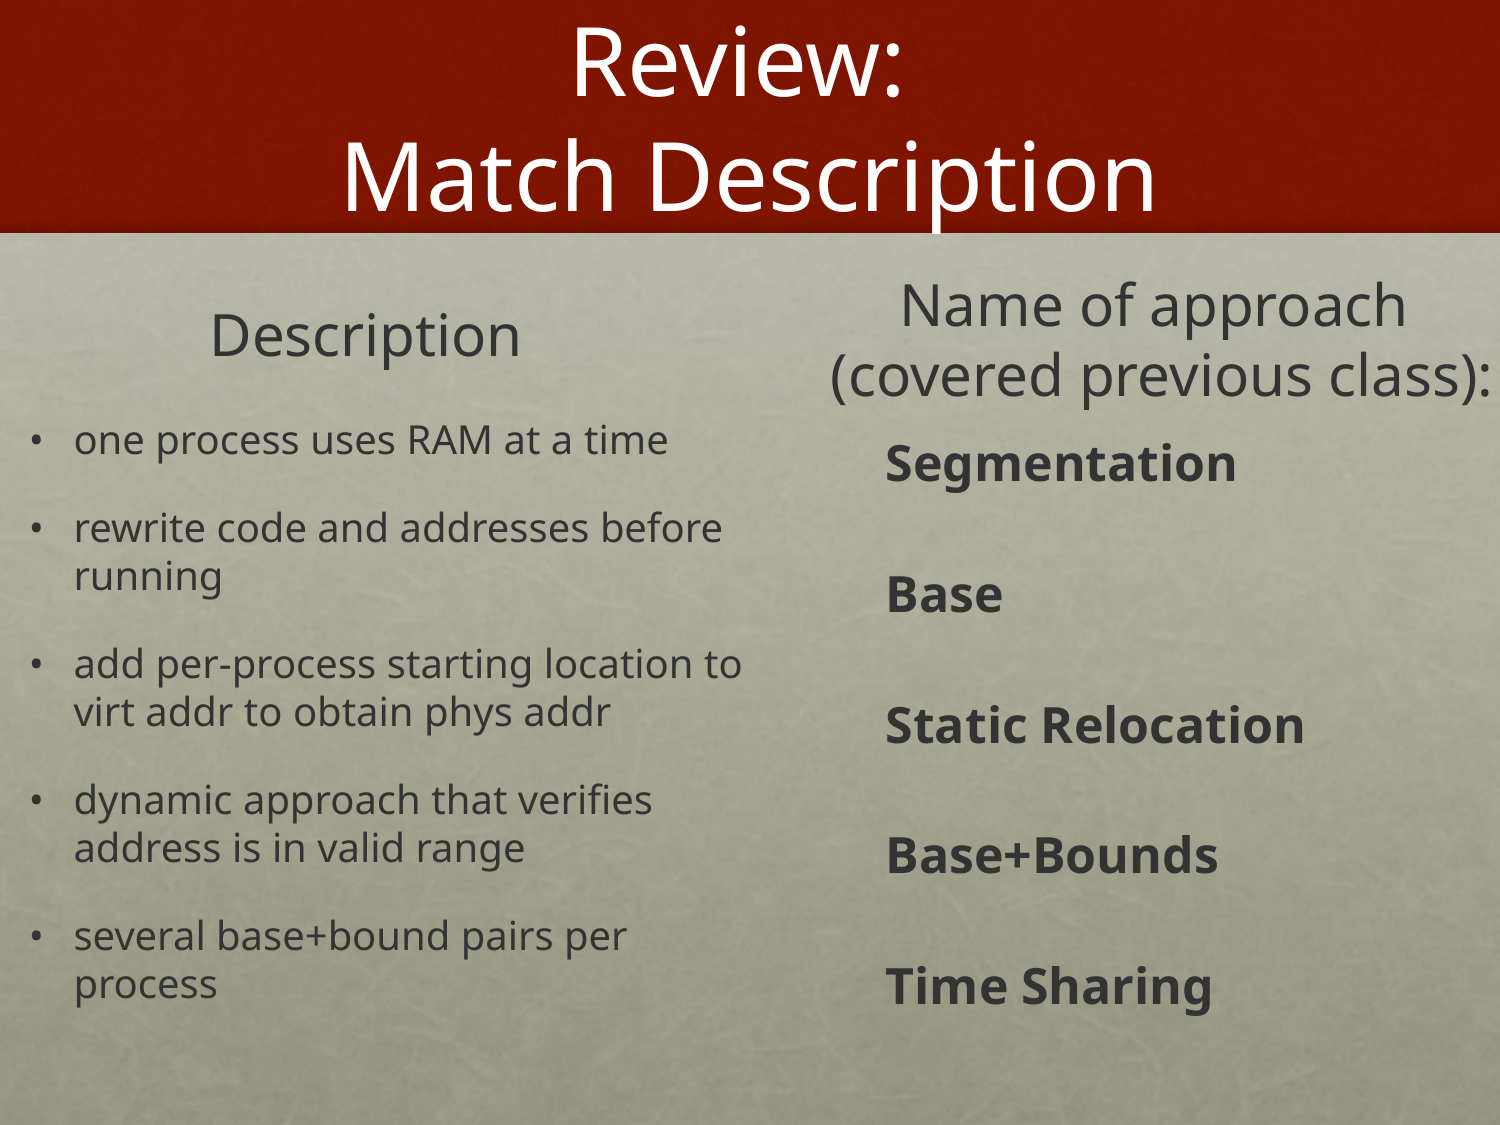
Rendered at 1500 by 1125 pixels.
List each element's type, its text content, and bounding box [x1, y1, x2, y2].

list Name of approach (covered previous class): [779, 269, 1500, 408]
list Description [73, 264, 659, 402]
list one process uses RAM at a time rewrite code and addresses before running add per-process starting location to virt addr to obtain phys addr dynamic approach that verifies address is in valid range several base+bound pairs per process [13, 407, 798, 1020]
list Segmentation Base Static Relocation Base+Bounds Time Sharing [870, 412, 1456, 1025]
title Review: Match Description [127, 10, 1372, 221]
picture [0, 214, 1500, 1125]
